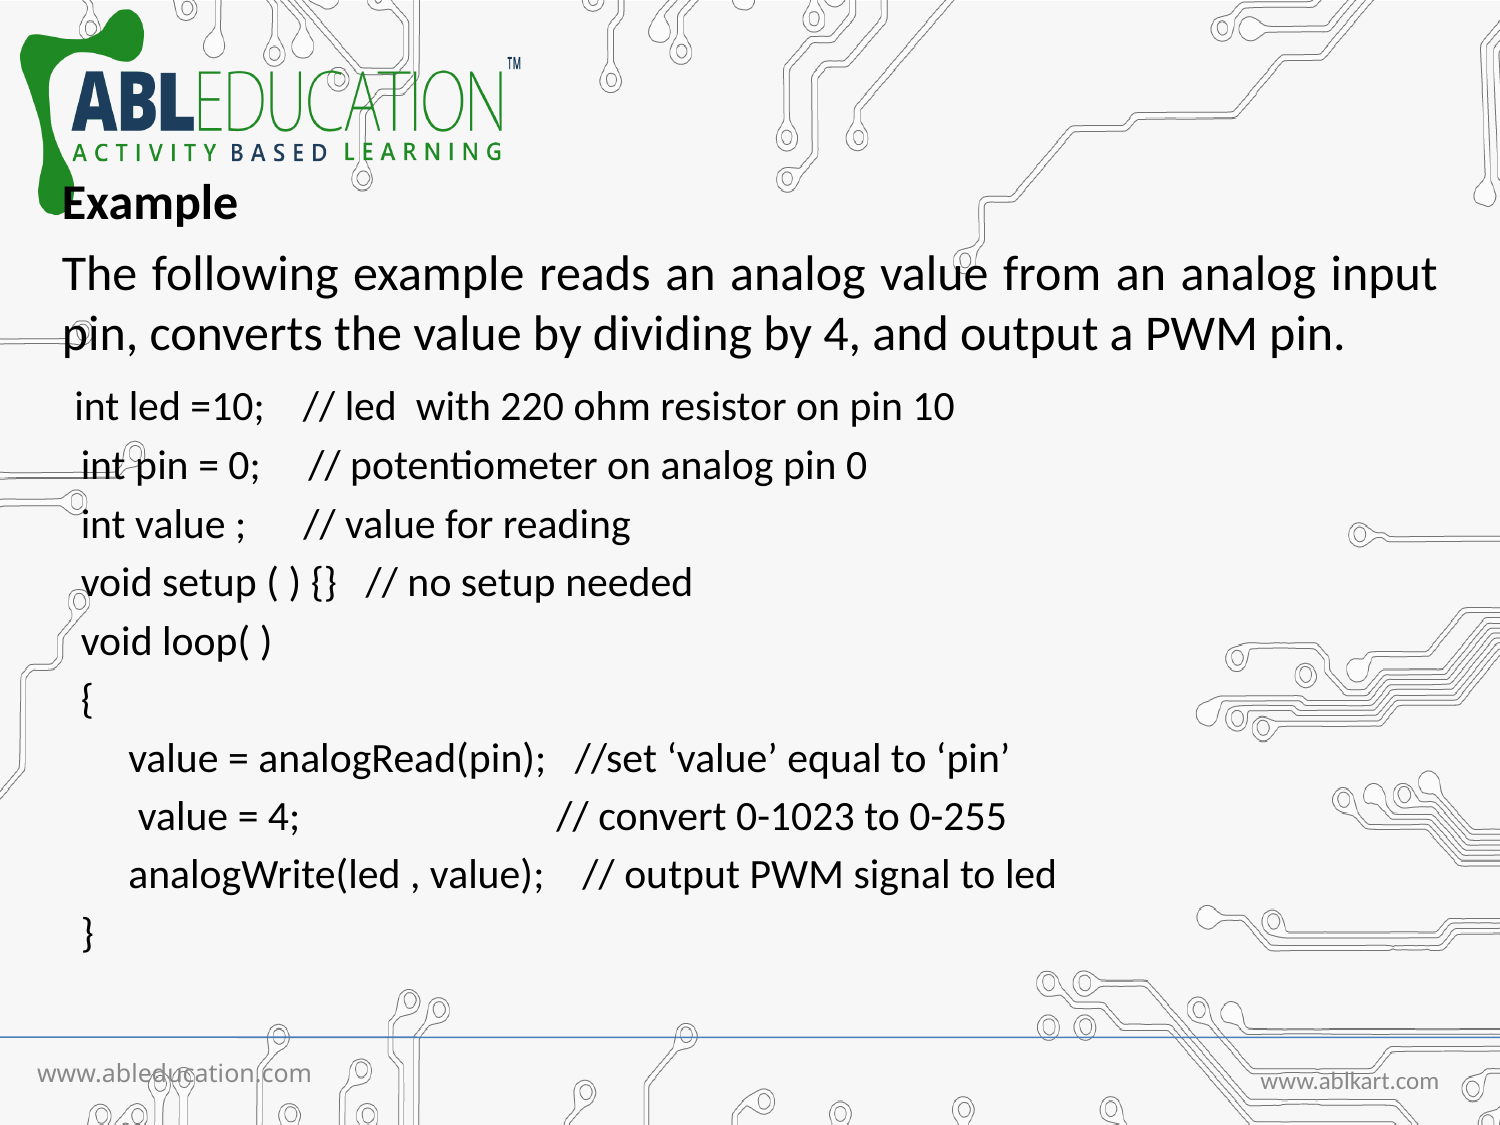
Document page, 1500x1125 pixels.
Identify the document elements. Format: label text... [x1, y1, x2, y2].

footer www.ableducation.com [0, 1045, 413, 1103]
picture [0, 0, 1500, 1036]
text_box Example The following example reads an analog value from an analog input pin, converts the value by dividing by 4, and output a PWM pin. int led =10; // led with 220 ohm resistor on pin 10 int pin = 0; // potentiometer on analog pin 0 int value ; // value for reading void setup ( ) {} // no setup needed void loop( ) { value = analogRead(pin); //set ‘value’ equal to ‘pin’ value = 4; // convert 0-1023 to 0-255 analogWrite(led , value); // output PWM signal to led } [46, 162, 1454, 1035]
text_box www.ablkart.com [1112, 1049, 1500, 1110]
picture [0, 1038, 1500, 1125]
